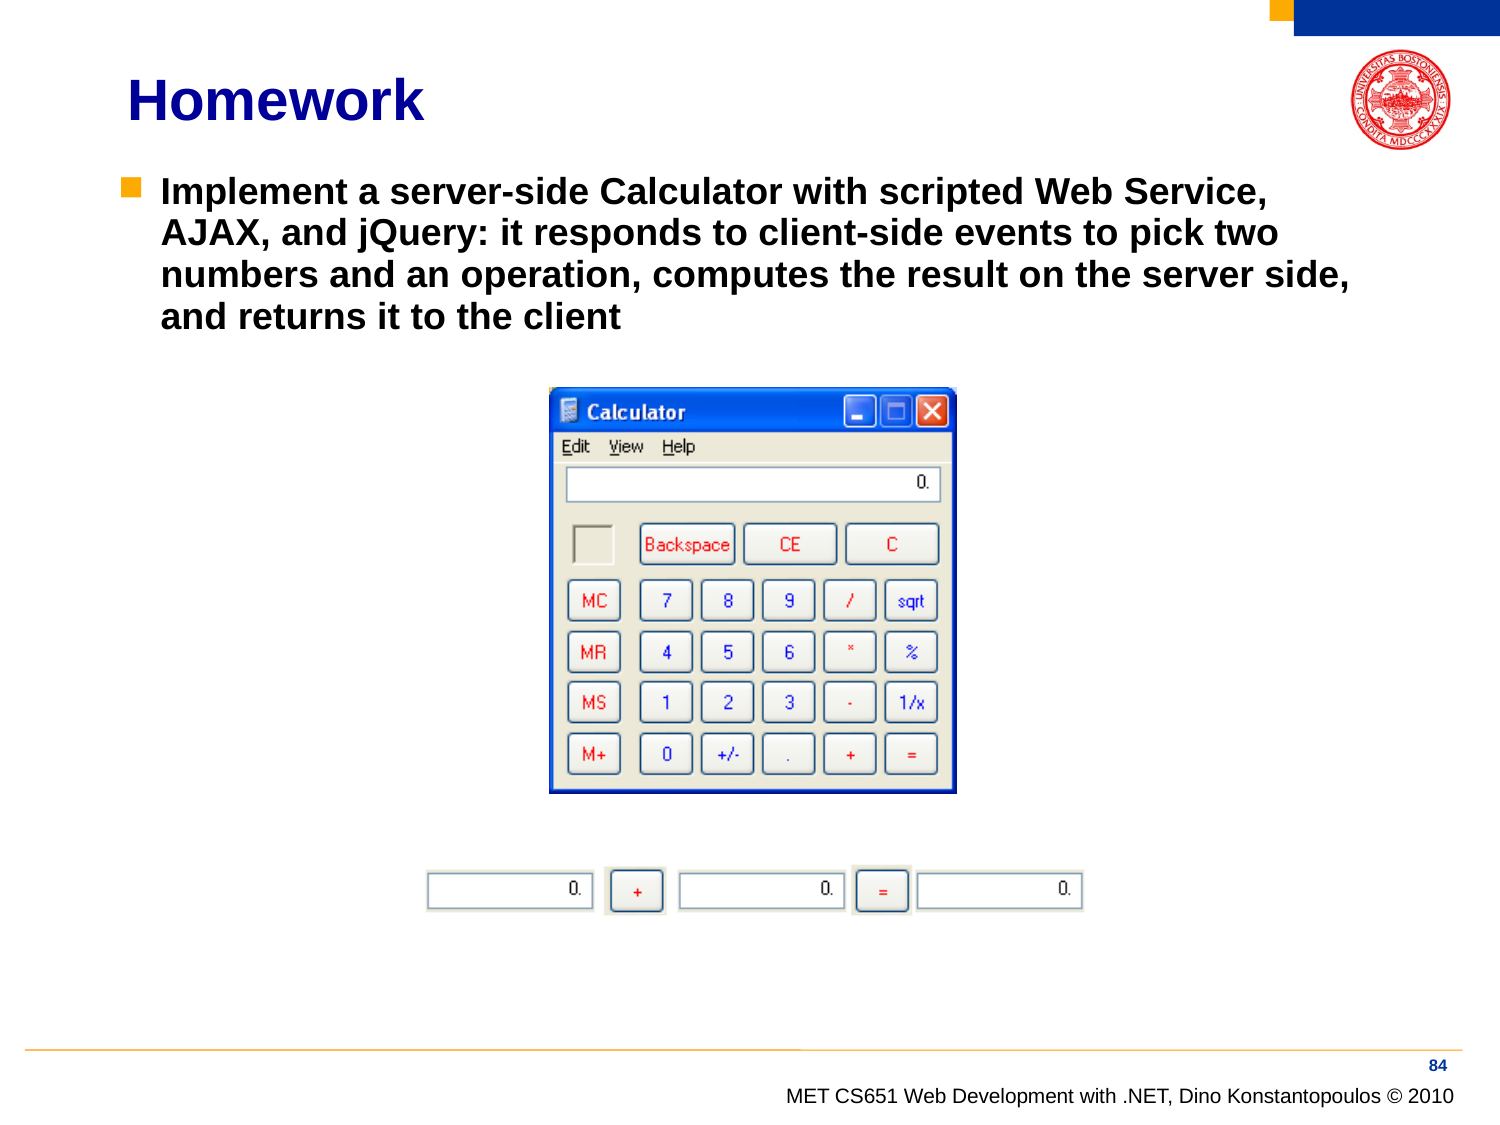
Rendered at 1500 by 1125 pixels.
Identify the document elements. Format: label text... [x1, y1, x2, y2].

picture [549, 387, 957, 794]
list Implement a server-side Calculator with scripted Web Service, AJAX, and jQuery: it responds to client-side events to pick two numbers and an operation, computes the result on the server side, and returns it to the client [108, 162, 1371, 1051]
picture [412, 862, 1087, 923]
slide_number 84 [1374, 1049, 1463, 1076]
title Homework [112, 62, 1288, 151]
picture [1350, 49, 1451, 150]
